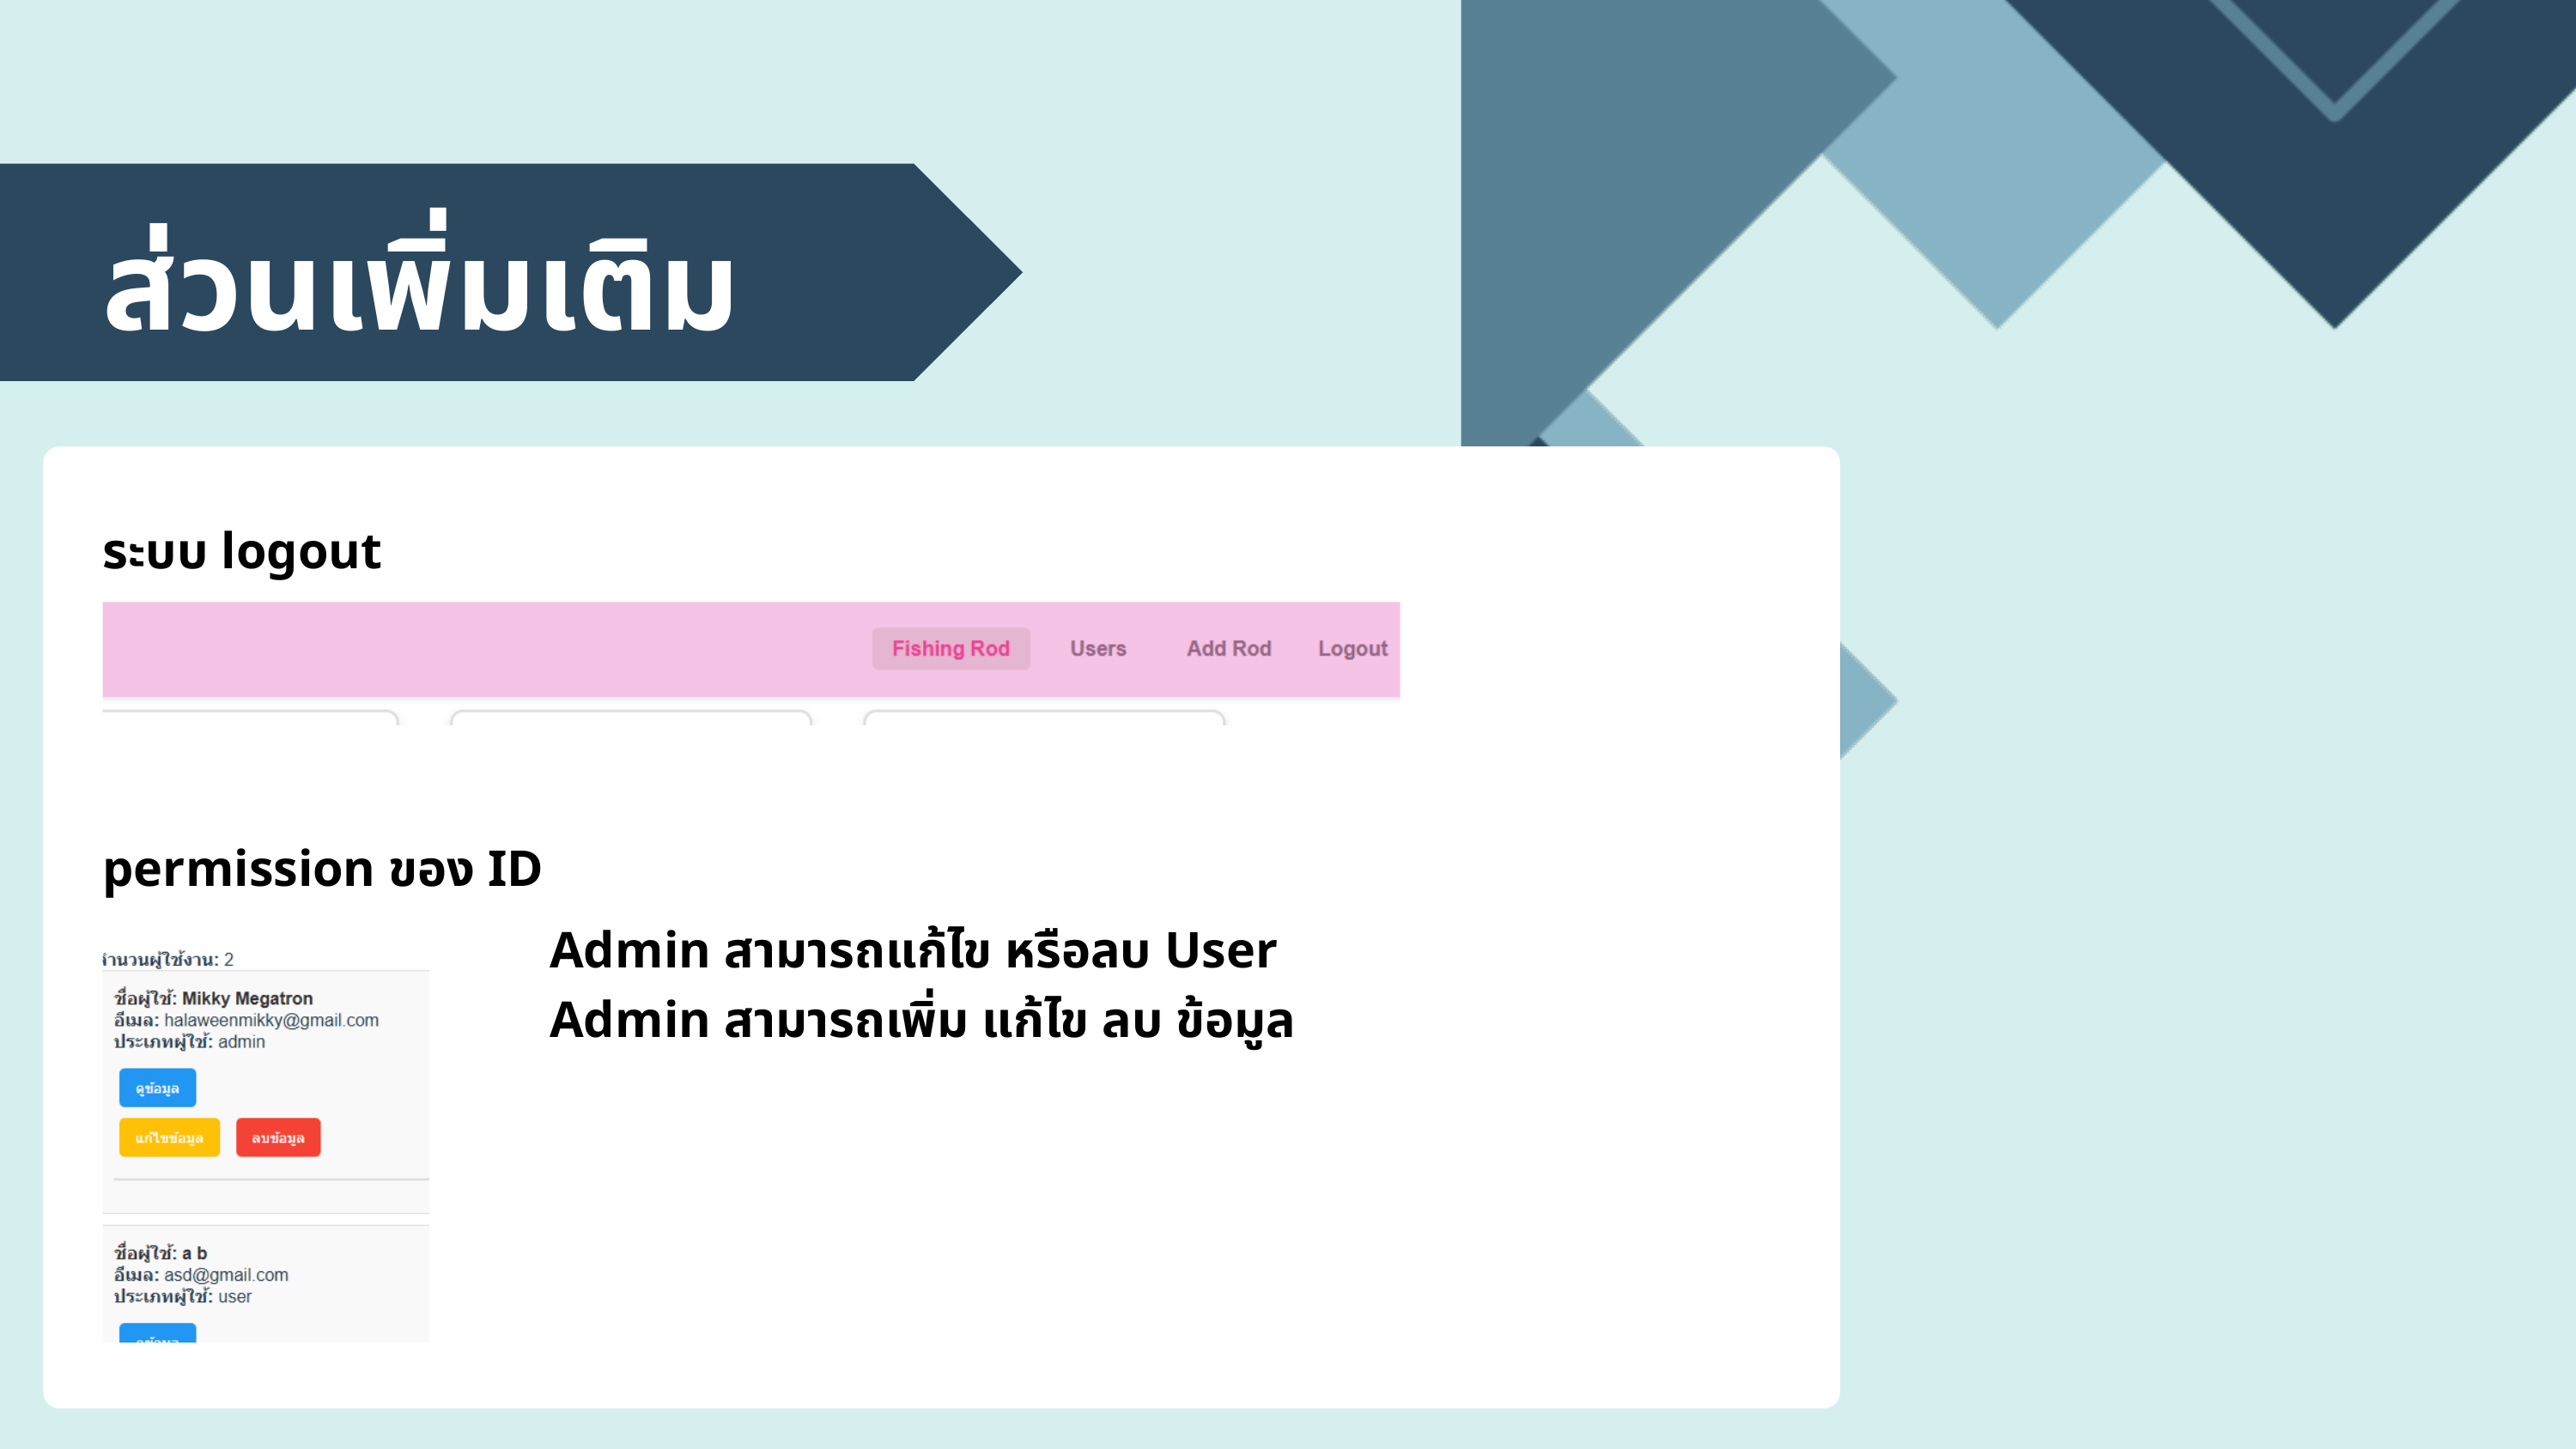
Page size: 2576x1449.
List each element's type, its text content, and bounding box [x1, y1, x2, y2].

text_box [43, 446, 1841, 1409]
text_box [0, 163, 1024, 382]
text_box [1461, 0, 2576, 1139]
text_box ส่วนเพิ่มเติม [102, 179, 1045, 445]
